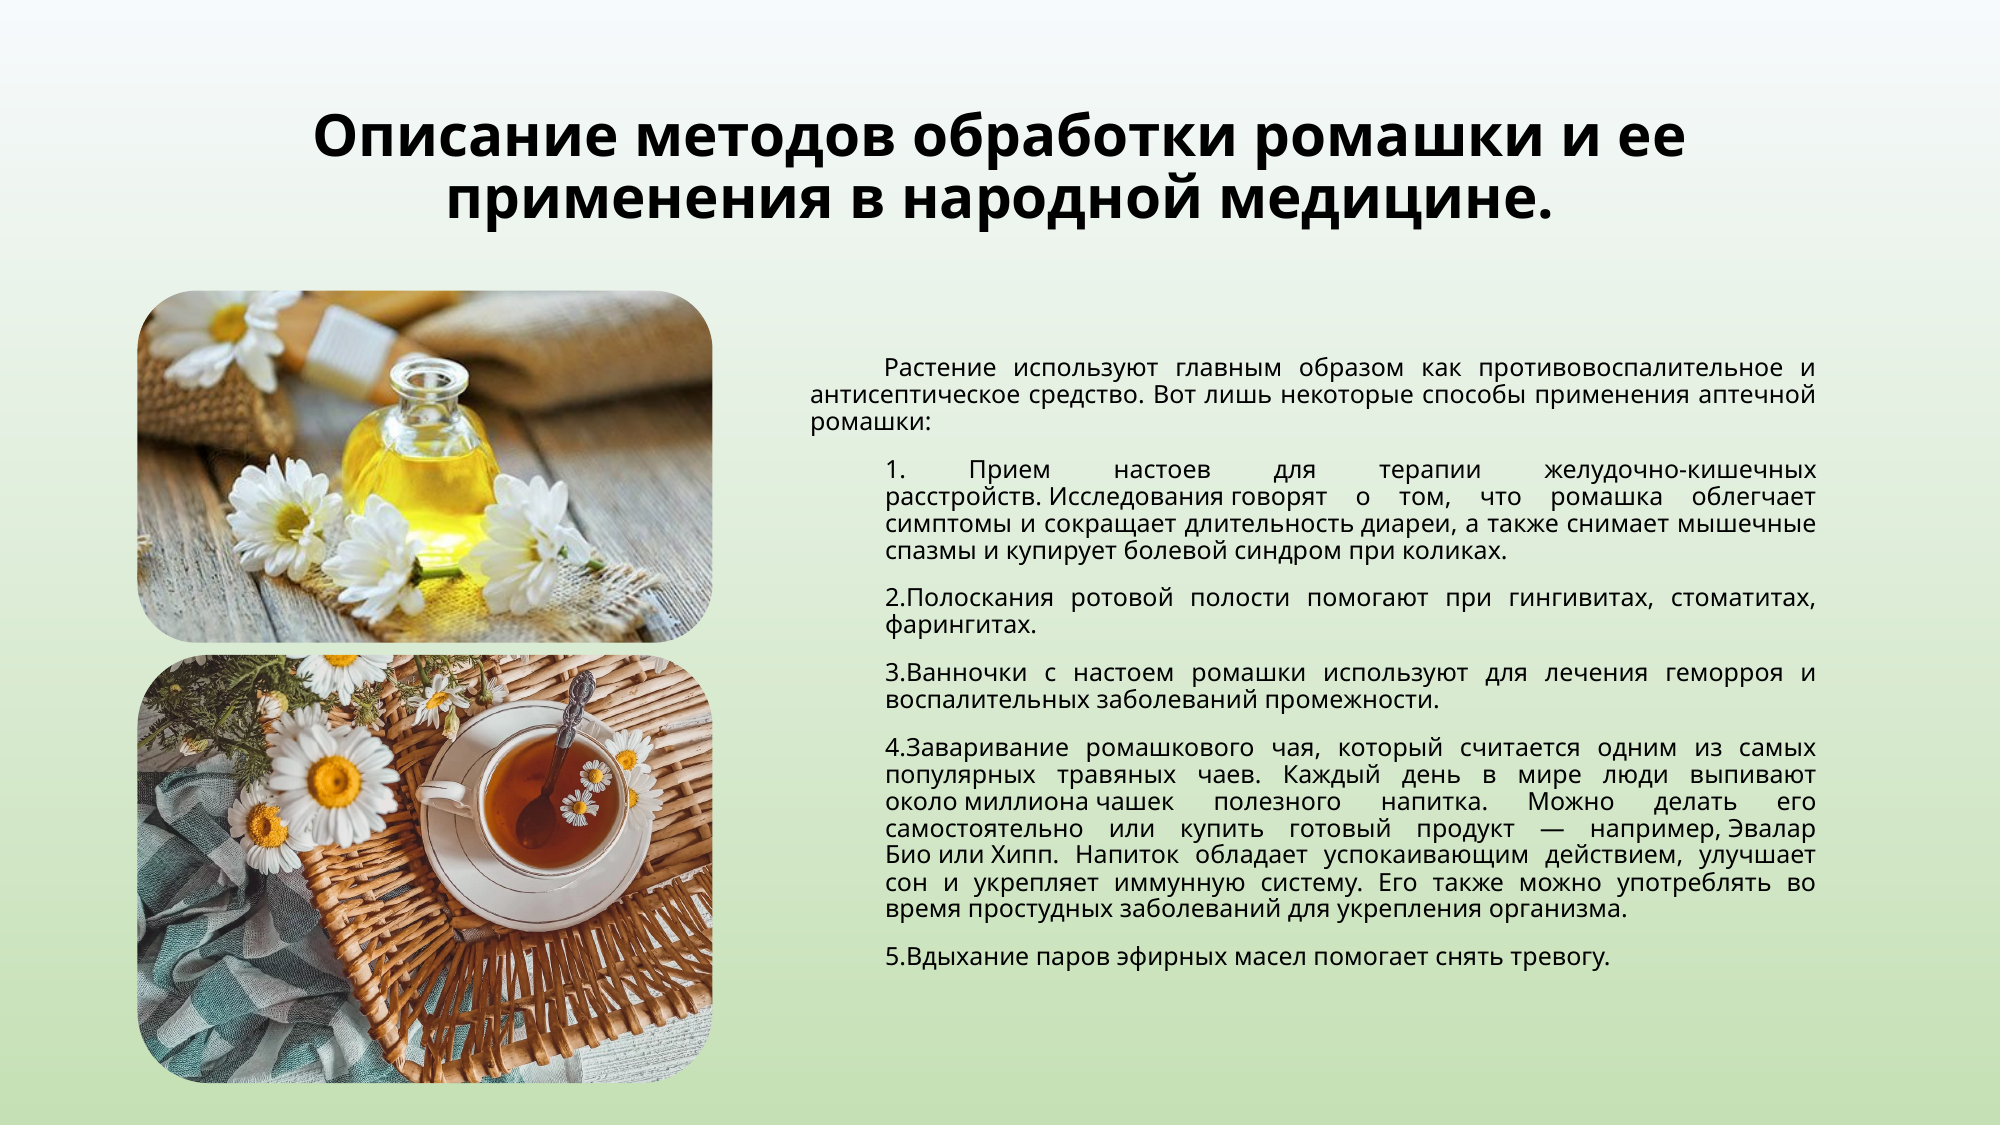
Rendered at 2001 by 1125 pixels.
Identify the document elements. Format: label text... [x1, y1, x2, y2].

title Описание методов обработки ромашки и ее применения в народной медицине. [137, 59, 1863, 278]
picture [137, 654, 713, 1084]
picture [137, 290, 713, 643]
list Растение используют главным образом как противовоспалительное и антисептическое средство. Вот лишь некоторые способы применения аптечной ромашки: Прием настоев для терапии желудочно-кишечных расстройств. Исследования говорят о том, что ромашка облегчает симптомы и сокращает длительность диареи, а также снимает мышечные спазмы и купирует болевой синдром при коликах. Полоскания ротовой полости помогают при гингивитах, стоматитах, фарингитах. Ванночки с настоем ромашки используют для лечения геморроя и воспалительных заболеваний промежности. Заваривание ромашкового чая, который считается одним из самых популярных травяных чаев. Каждый день в мире люди выпивают около миллиона чашек полезного напитка. Можно делать его самостоятельно или купить готовый продукт — например, Эвалар Био или Хипп. Напиток обладает успокаивающим действием, улучшает сон и укрепляет иммунную систему. Его также можно употреблять во время простудных заболеваний для укрепления организма. Вдыхание паров эфирных масел помогает снять тревогу. [795, 306, 1833, 1021]
